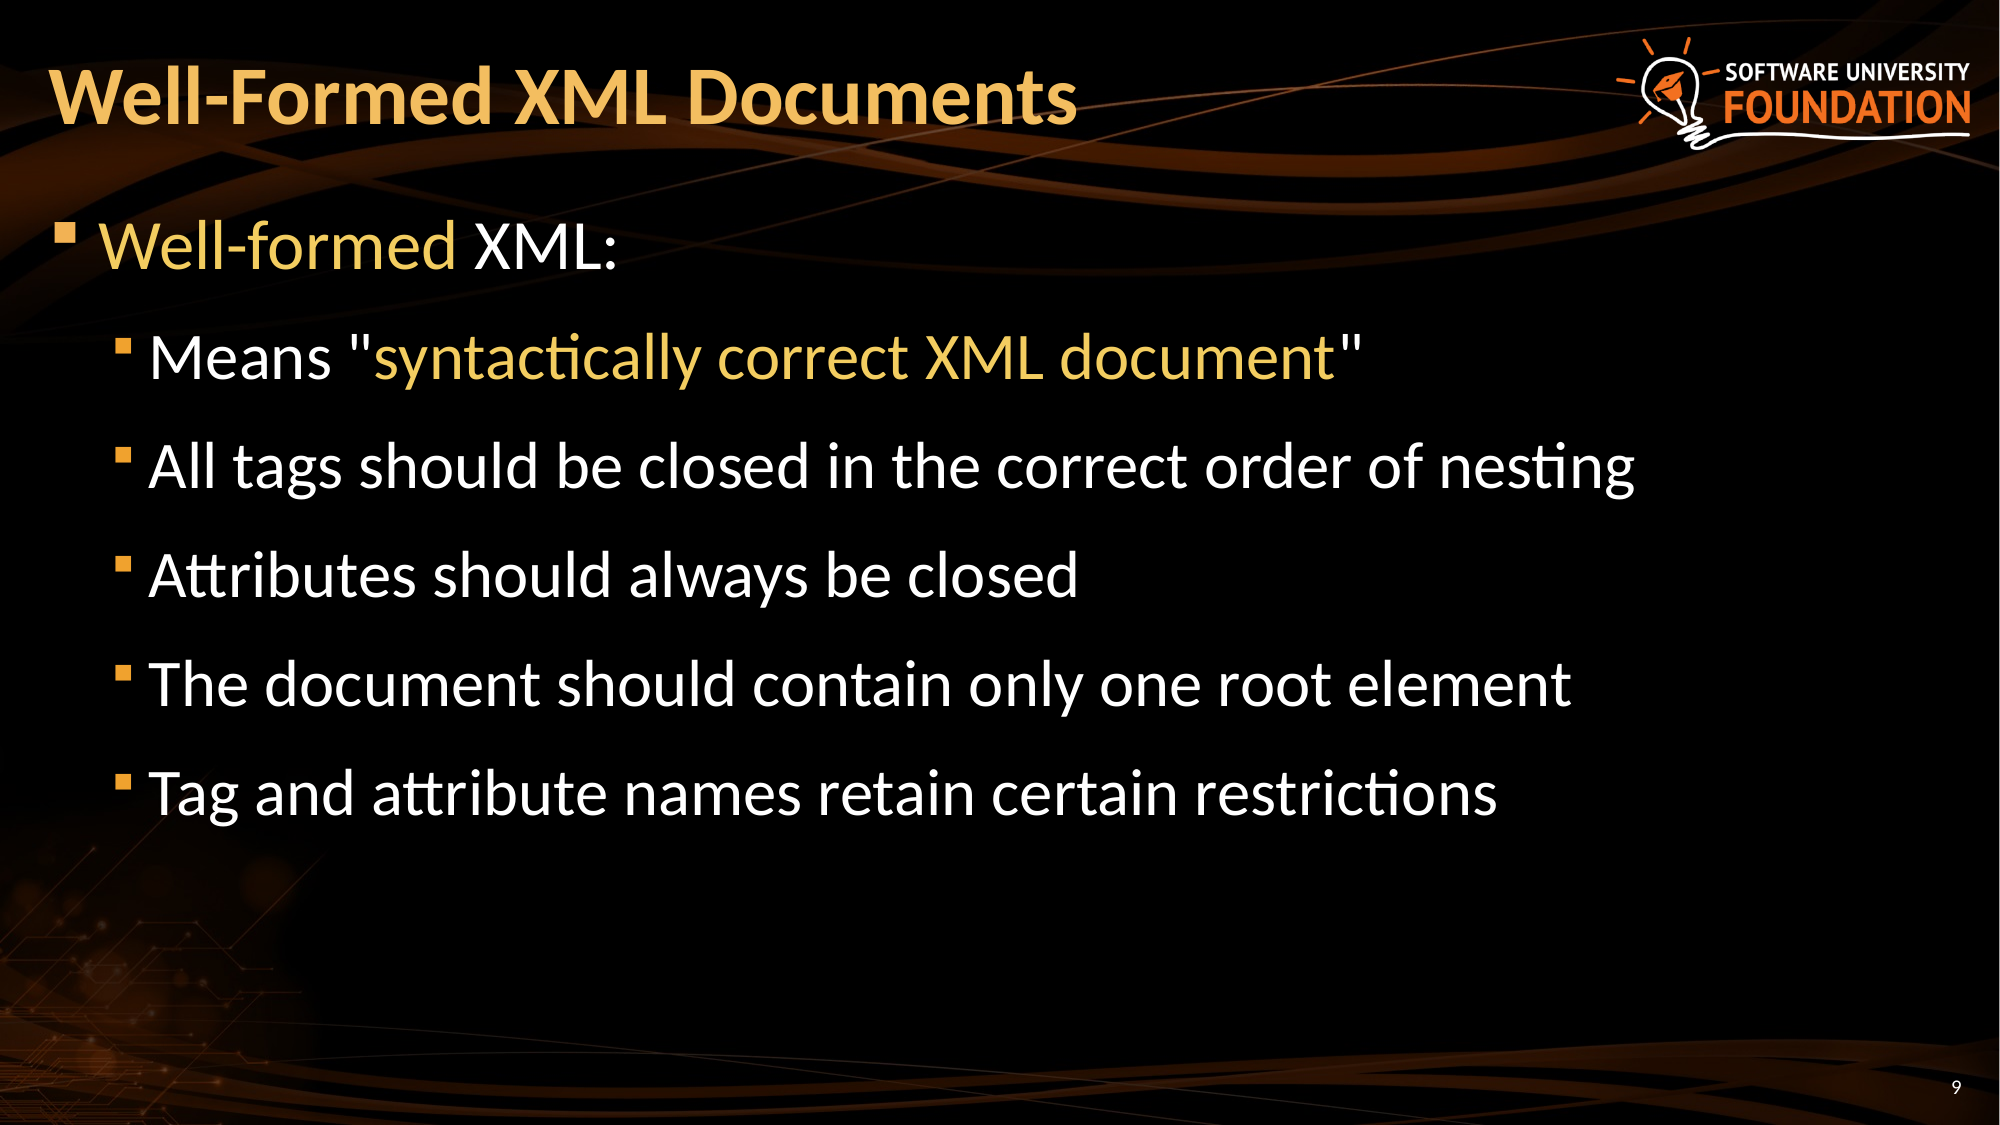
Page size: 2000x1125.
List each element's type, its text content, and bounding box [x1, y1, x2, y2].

picture [0, 0, 2000, 1125]
title Well-Formed XML Documents [30, 6, 1602, 189]
list Well-formed XML: Means "syntactically correct XML document" All tags should be closed in the correct order of nesting Attributes should always be closed The document should contain only one root element Tag and attribute names retain certain restrictions [31, 188, 1968, 1103]
